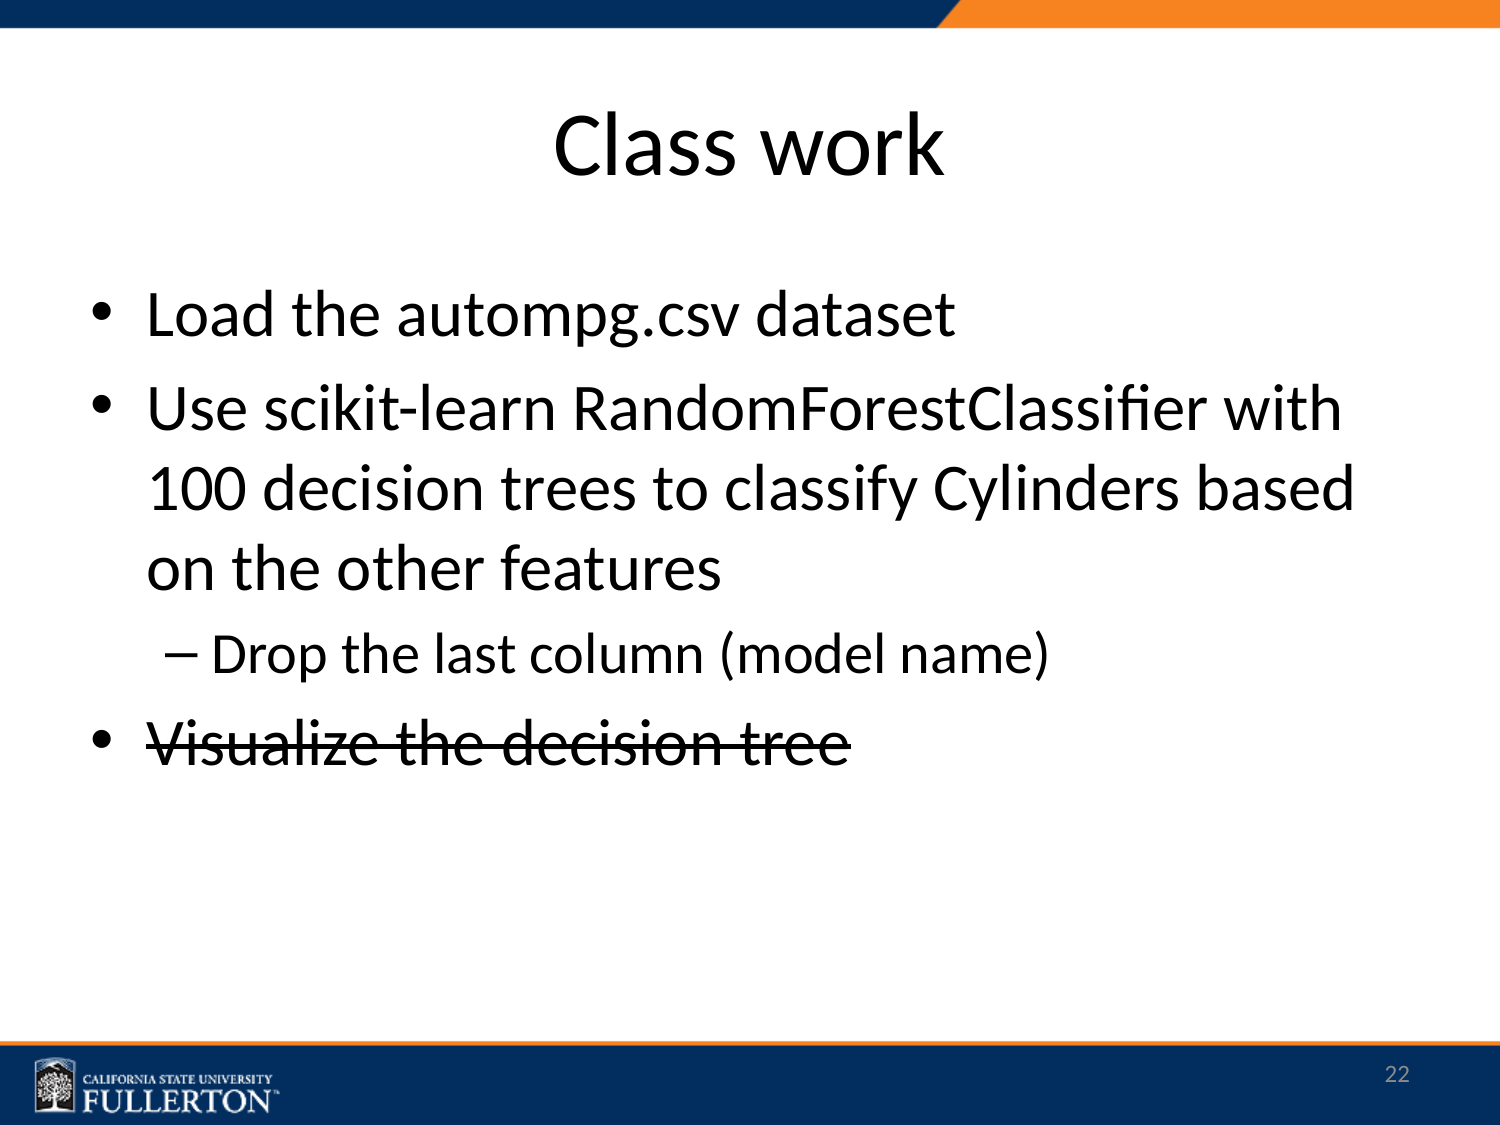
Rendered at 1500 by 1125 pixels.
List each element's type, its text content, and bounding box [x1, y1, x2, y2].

picture [0, 0, 1500, 1125]
title Class work [75, 45, 1425, 233]
slide_number 22 [1074, 1042, 1425, 1103]
list Load the autompg.csv dataset Use scikit-learn RandomForestClassifier with 100 decision trees to classify Cylinders based on the other features Drop the last column (model name) Visualize the decision tree [75, 262, 1425, 1005]
